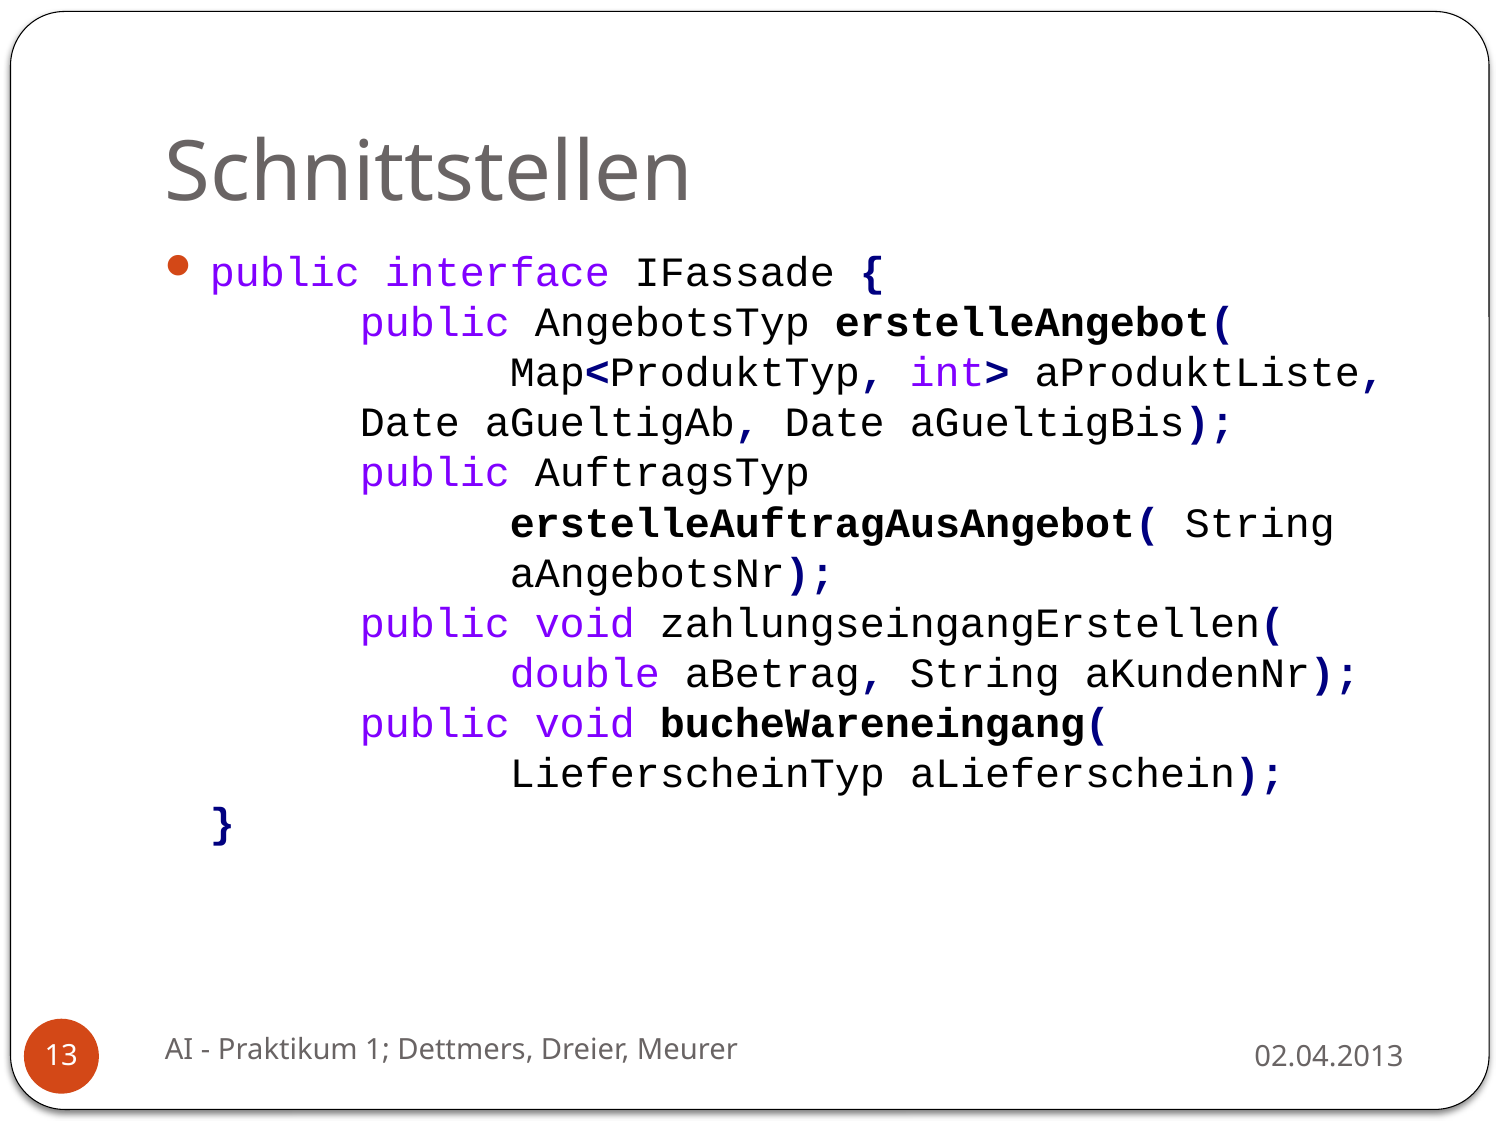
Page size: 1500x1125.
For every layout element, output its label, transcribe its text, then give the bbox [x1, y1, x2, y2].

list public interface IFassade { public AngebotsTyp erstelleAngebot( Map<ProduktTyp, int> aProduktListe, Date aGueltigAb, Date aGueltigBis); public AuftragsTyp erstelleAuftragAusAngebot( String aAngebotsNr); public void zahlungseingangErstellen( double aBetrag, String aKundenNr); public void bucheWareneingang( LieferscheinTyp aLieferschein); } [150, 237, 1425, 988]
slide_number 13 [23, 1018, 99, 1094]
footer AI - Praktikum 1; Dettmers, Dreier, Meurer [150, 1012, 800, 1088]
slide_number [1012, 1015, 1419, 1094]
title Schnittstellen [150, 45, 1425, 233]
